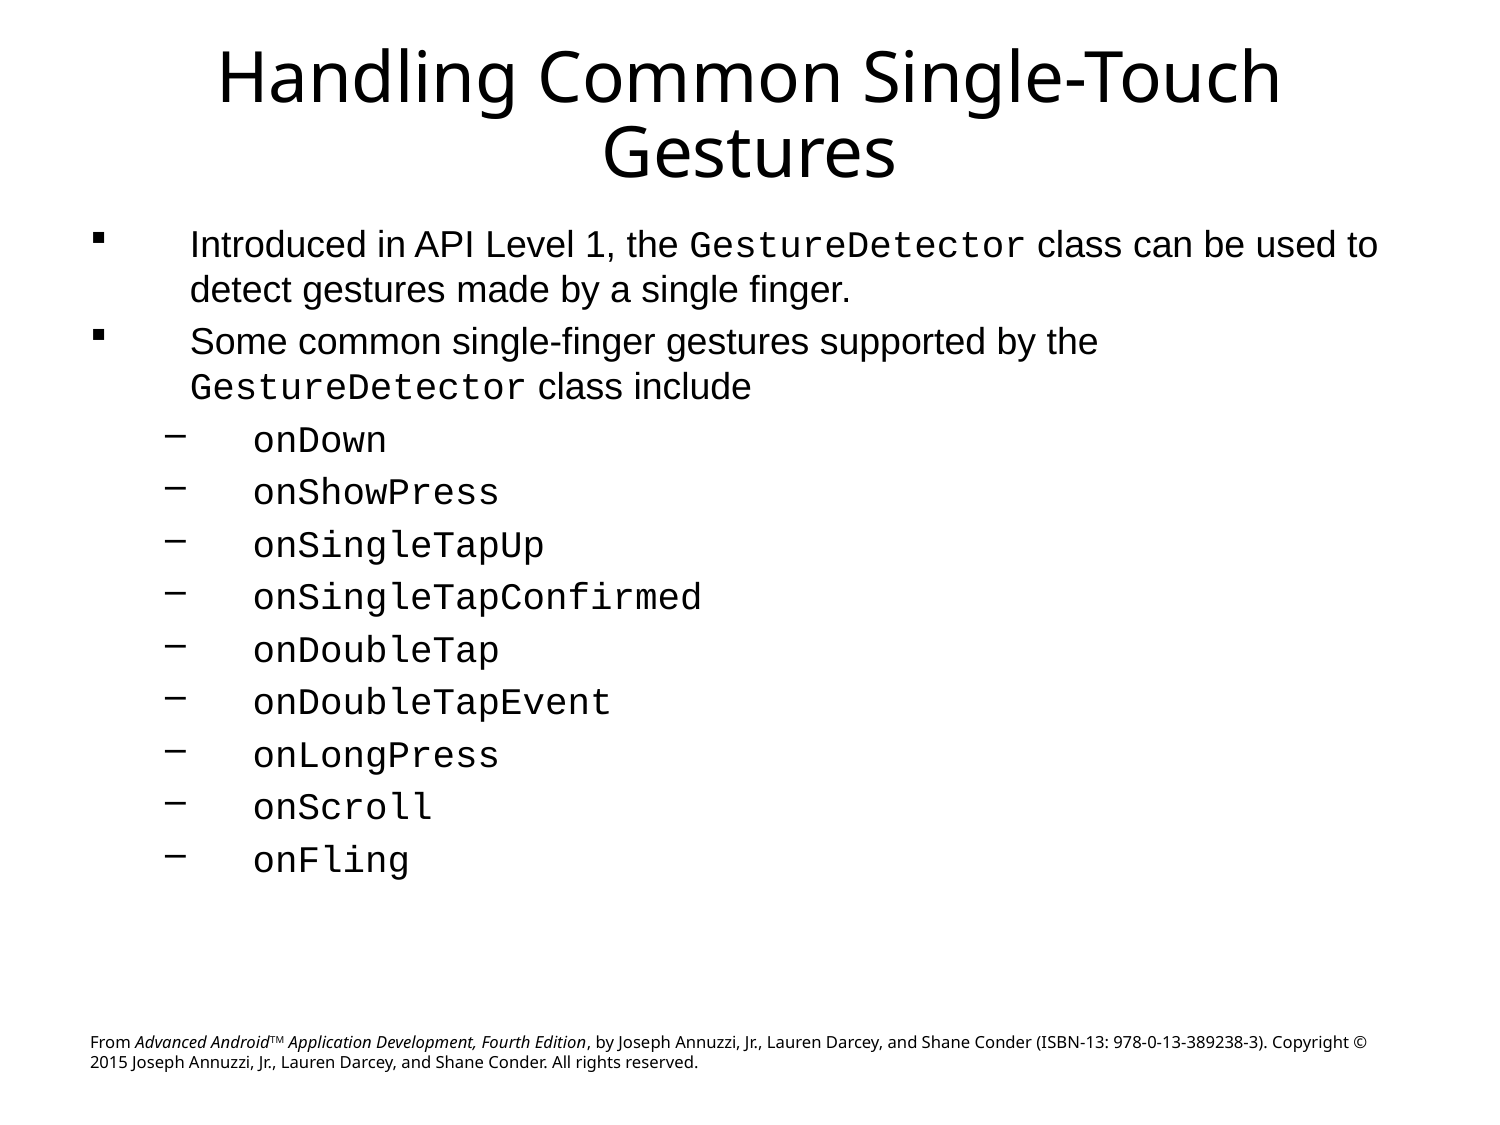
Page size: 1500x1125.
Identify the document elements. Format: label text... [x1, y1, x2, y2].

list Introduced in API Level 1, the GestureDetector class can be used to detect gestures made by a single finger. Some common single-finger gestures supported by the GestureDetector class include onDown onShowPress onSingleTapUp onSingleTapConfirmed onDoubleTap onDoubleTapEvent onLongPress onScroll onFling [75, 212, 1425, 1005]
footer From Advanced AndroidTM Application Development, Fourth Edition, by Joseph Annuzzi, Jr., Lauren Darcey, and Shane Conder (ISBN-13: 978-0-13-389238-3). Copyright © 2015 Joseph Annuzzi, Jr., Lauren Darcey, and Shane Conder. All rights reserved. [74, 1024, 1426, 1103]
title Handling Common Single-Touch Gestures [75, 45, 1425, 188]
